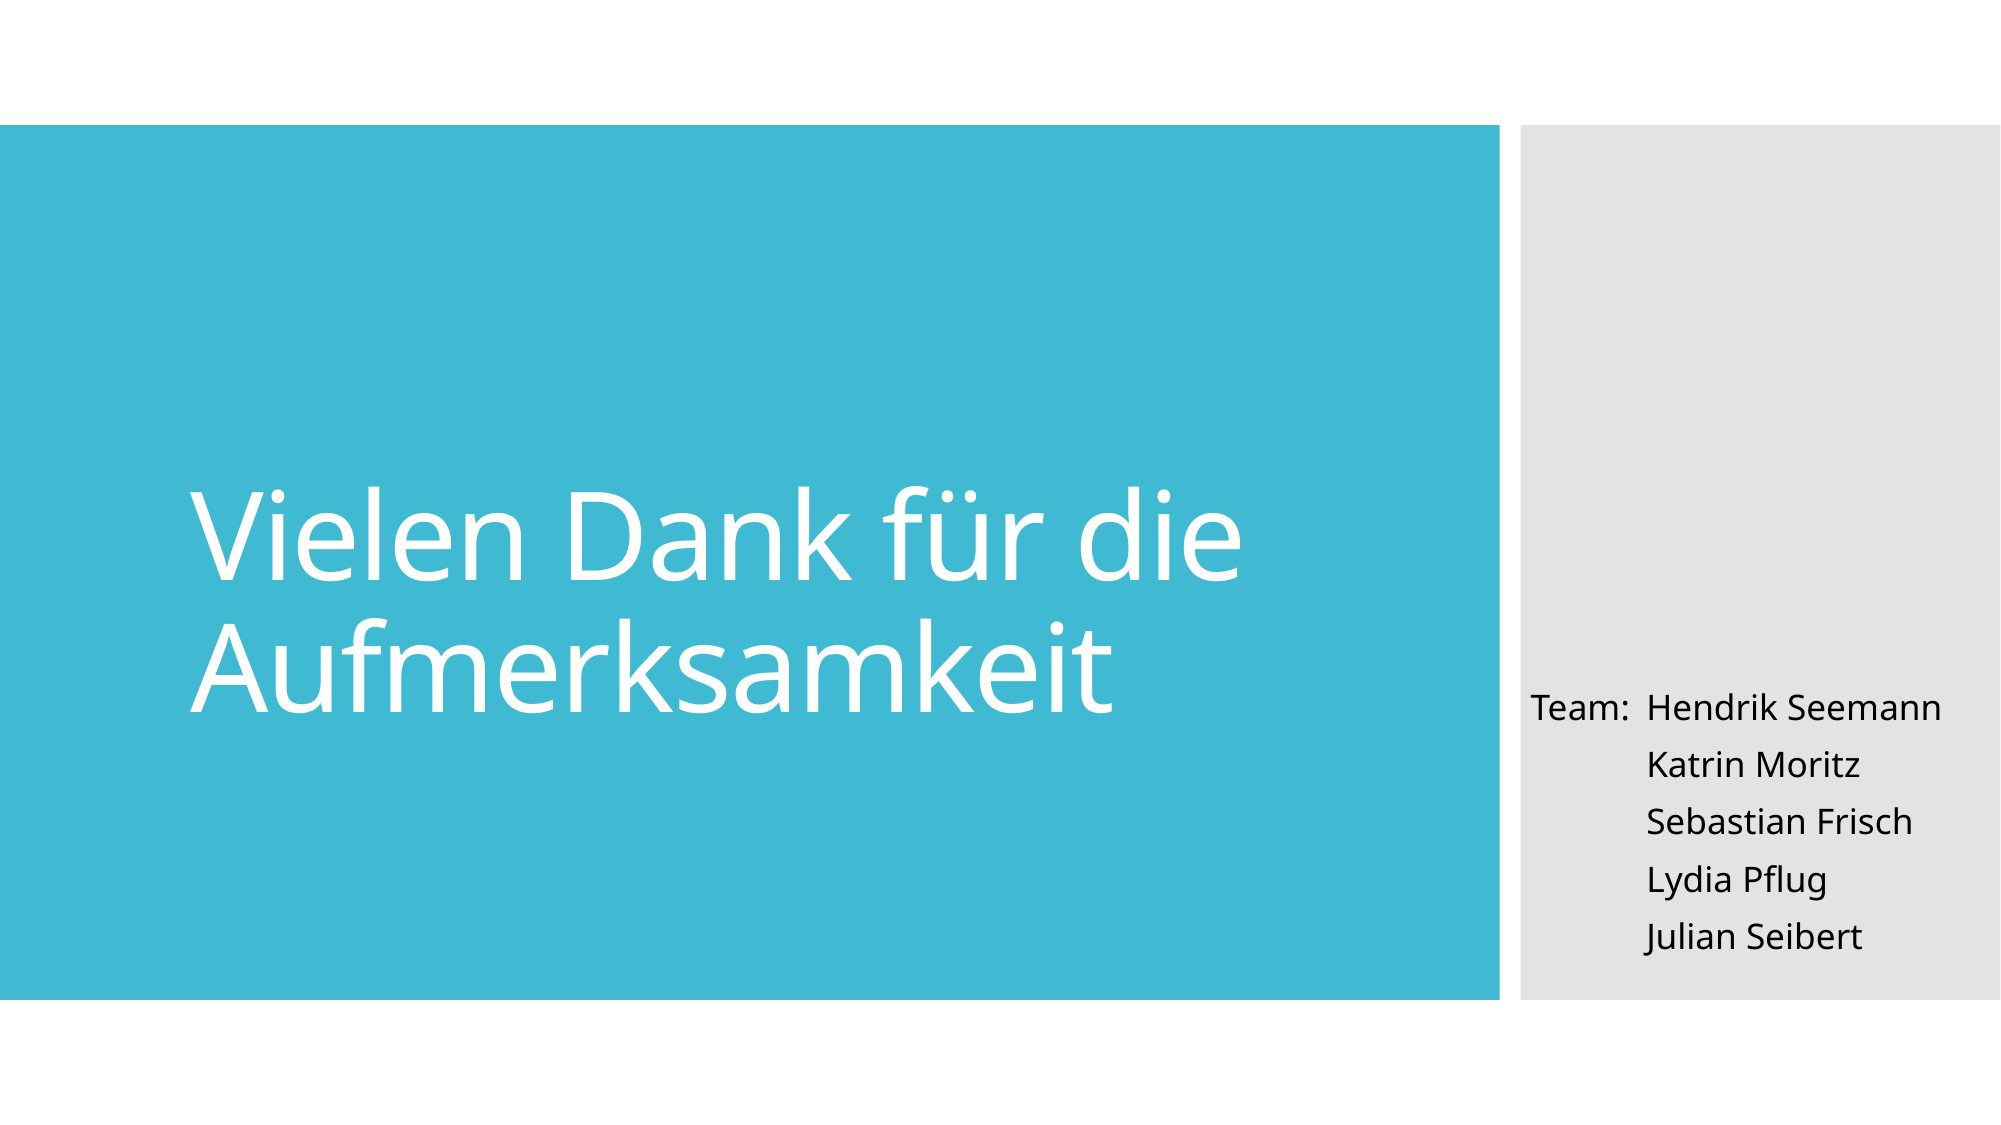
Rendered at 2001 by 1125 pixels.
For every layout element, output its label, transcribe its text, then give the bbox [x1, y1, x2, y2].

text_box Team: Hendrik Seemann Katrin Moritz Sebastian Frisch Lydia Pflug Julian Seibert [1515, 681, 2000, 966]
title Vielen Dank für die Aufmerksamkeit [175, 213, 1376, 747]
